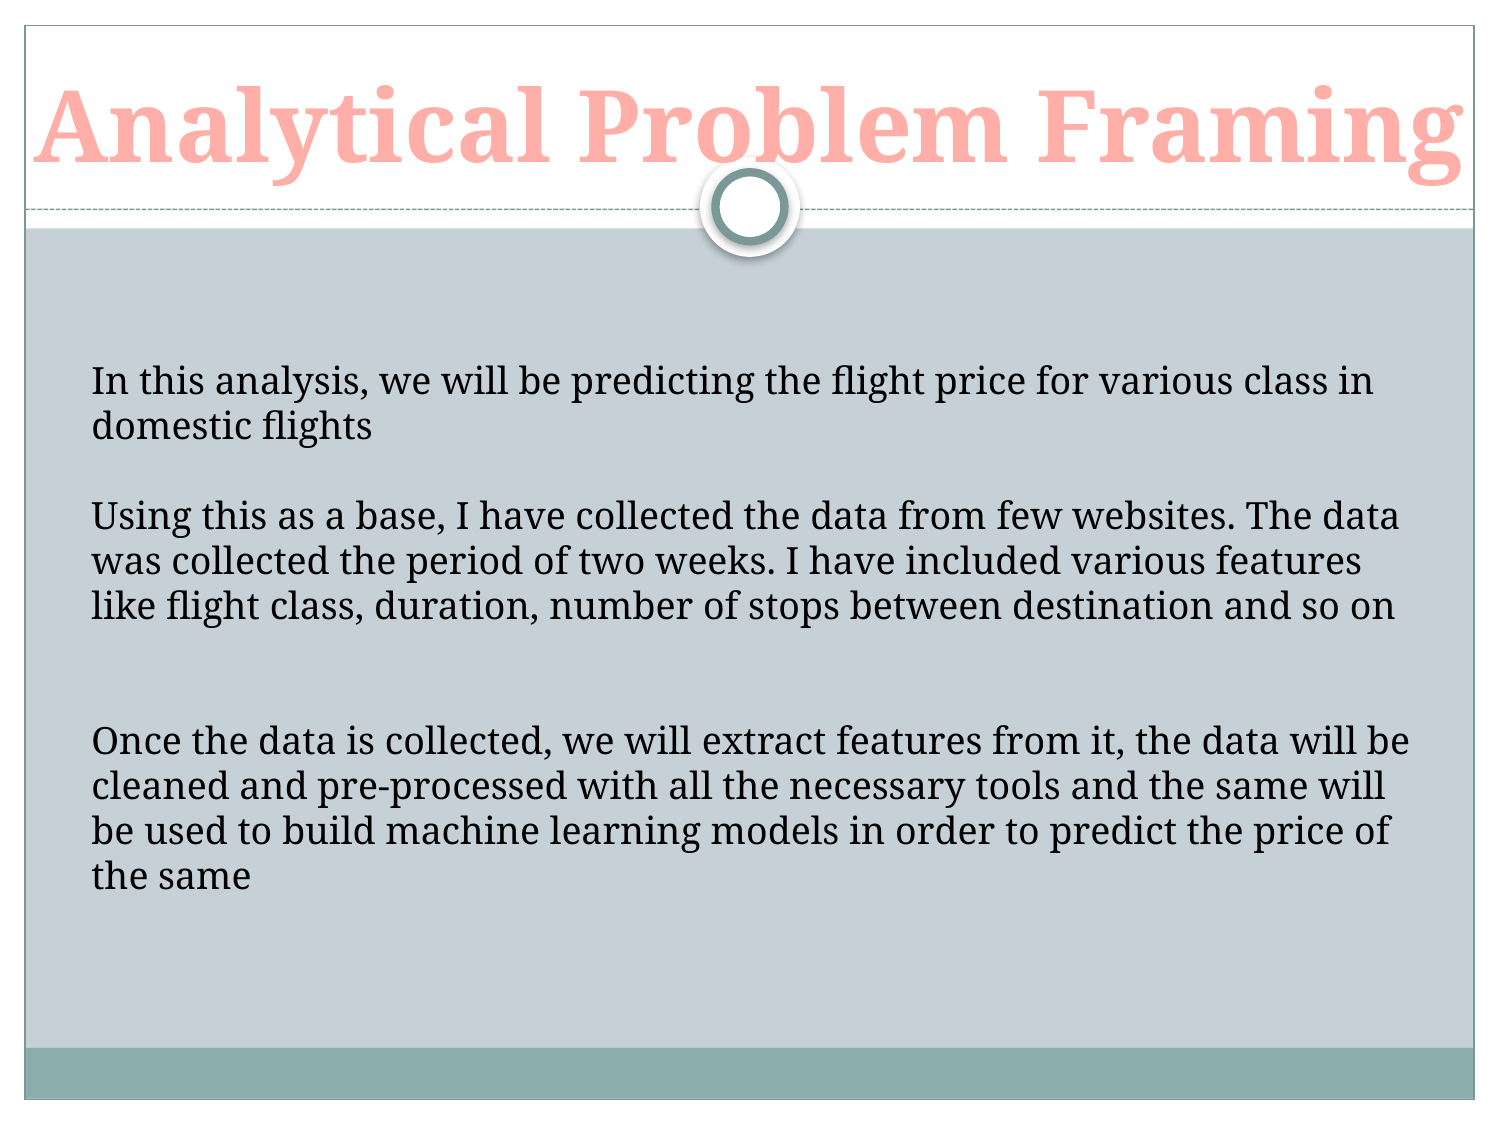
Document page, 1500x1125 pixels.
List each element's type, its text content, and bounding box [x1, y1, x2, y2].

text_box Analytical Problem Framing [18, 54, 1482, 190]
text_box In this analysis, we will be predicting the flight price for various class in domestic flights Using this as a base, I have collected the data from few websites. The data was collected the period of two weeks. I have included various features like flight class, duration, number of stops between destination and so on Once the data is collected, we will extract features from it, the data will be cleaned and pre-processed with all the necessary tools and the same will be used to build machine learning models in order to predict the price of the same [76, 349, 1436, 950]
text_box [734, 486, 766, 639]
